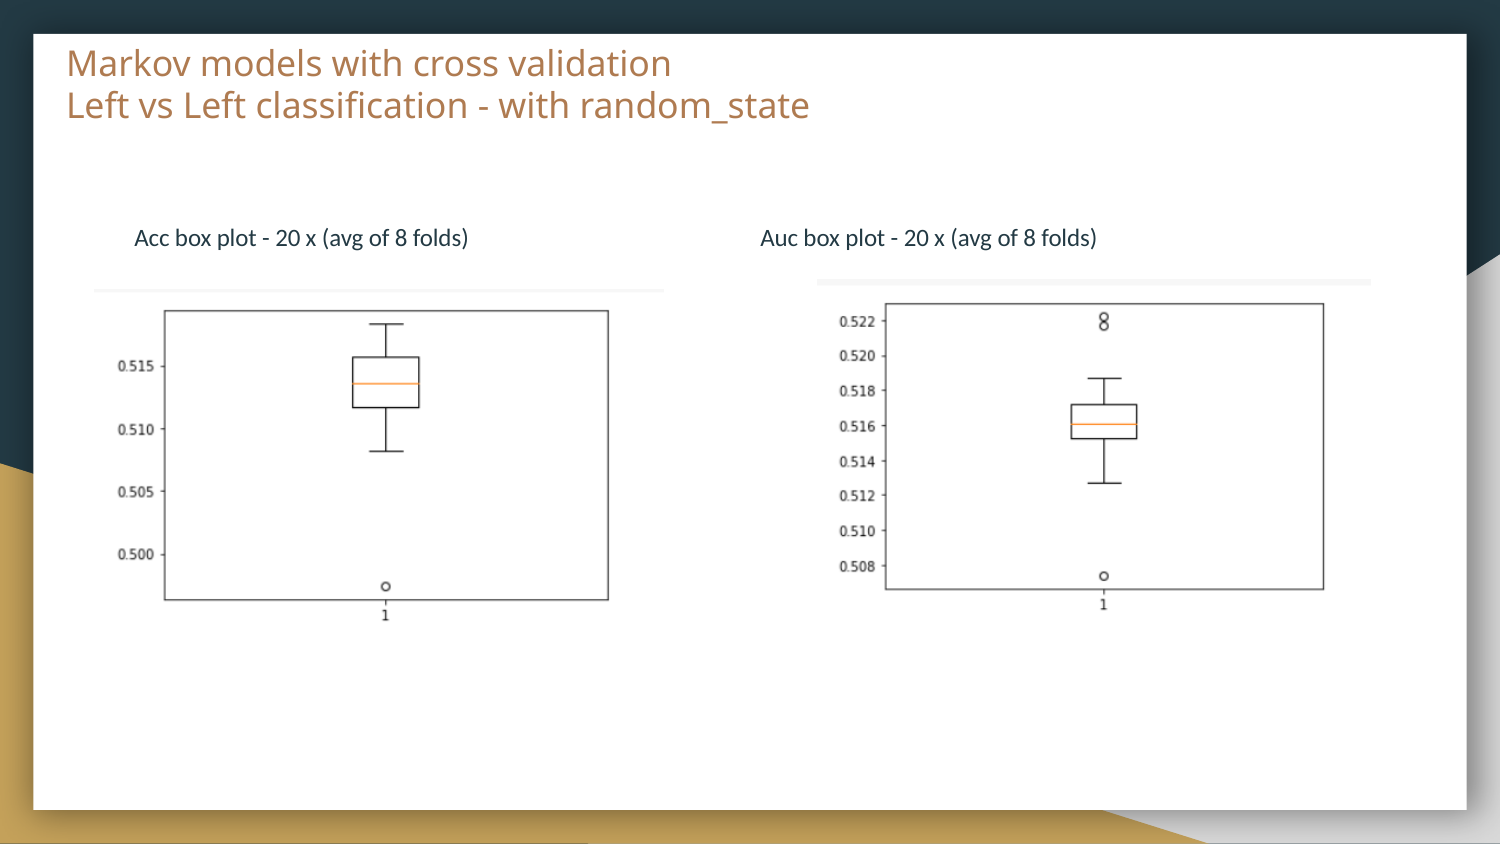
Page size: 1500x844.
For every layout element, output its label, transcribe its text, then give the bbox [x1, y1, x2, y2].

picture [94, 288, 664, 641]
title Markov models with cross validation Left vs Left classification - with random_state [51, 25, 1449, 142]
list Acc box plot - 20 x (avg of 8 folds) Auc box plot - 20 x (avg of 8 folds) [119, 201, 1351, 267]
picture [817, 279, 1371, 631]
